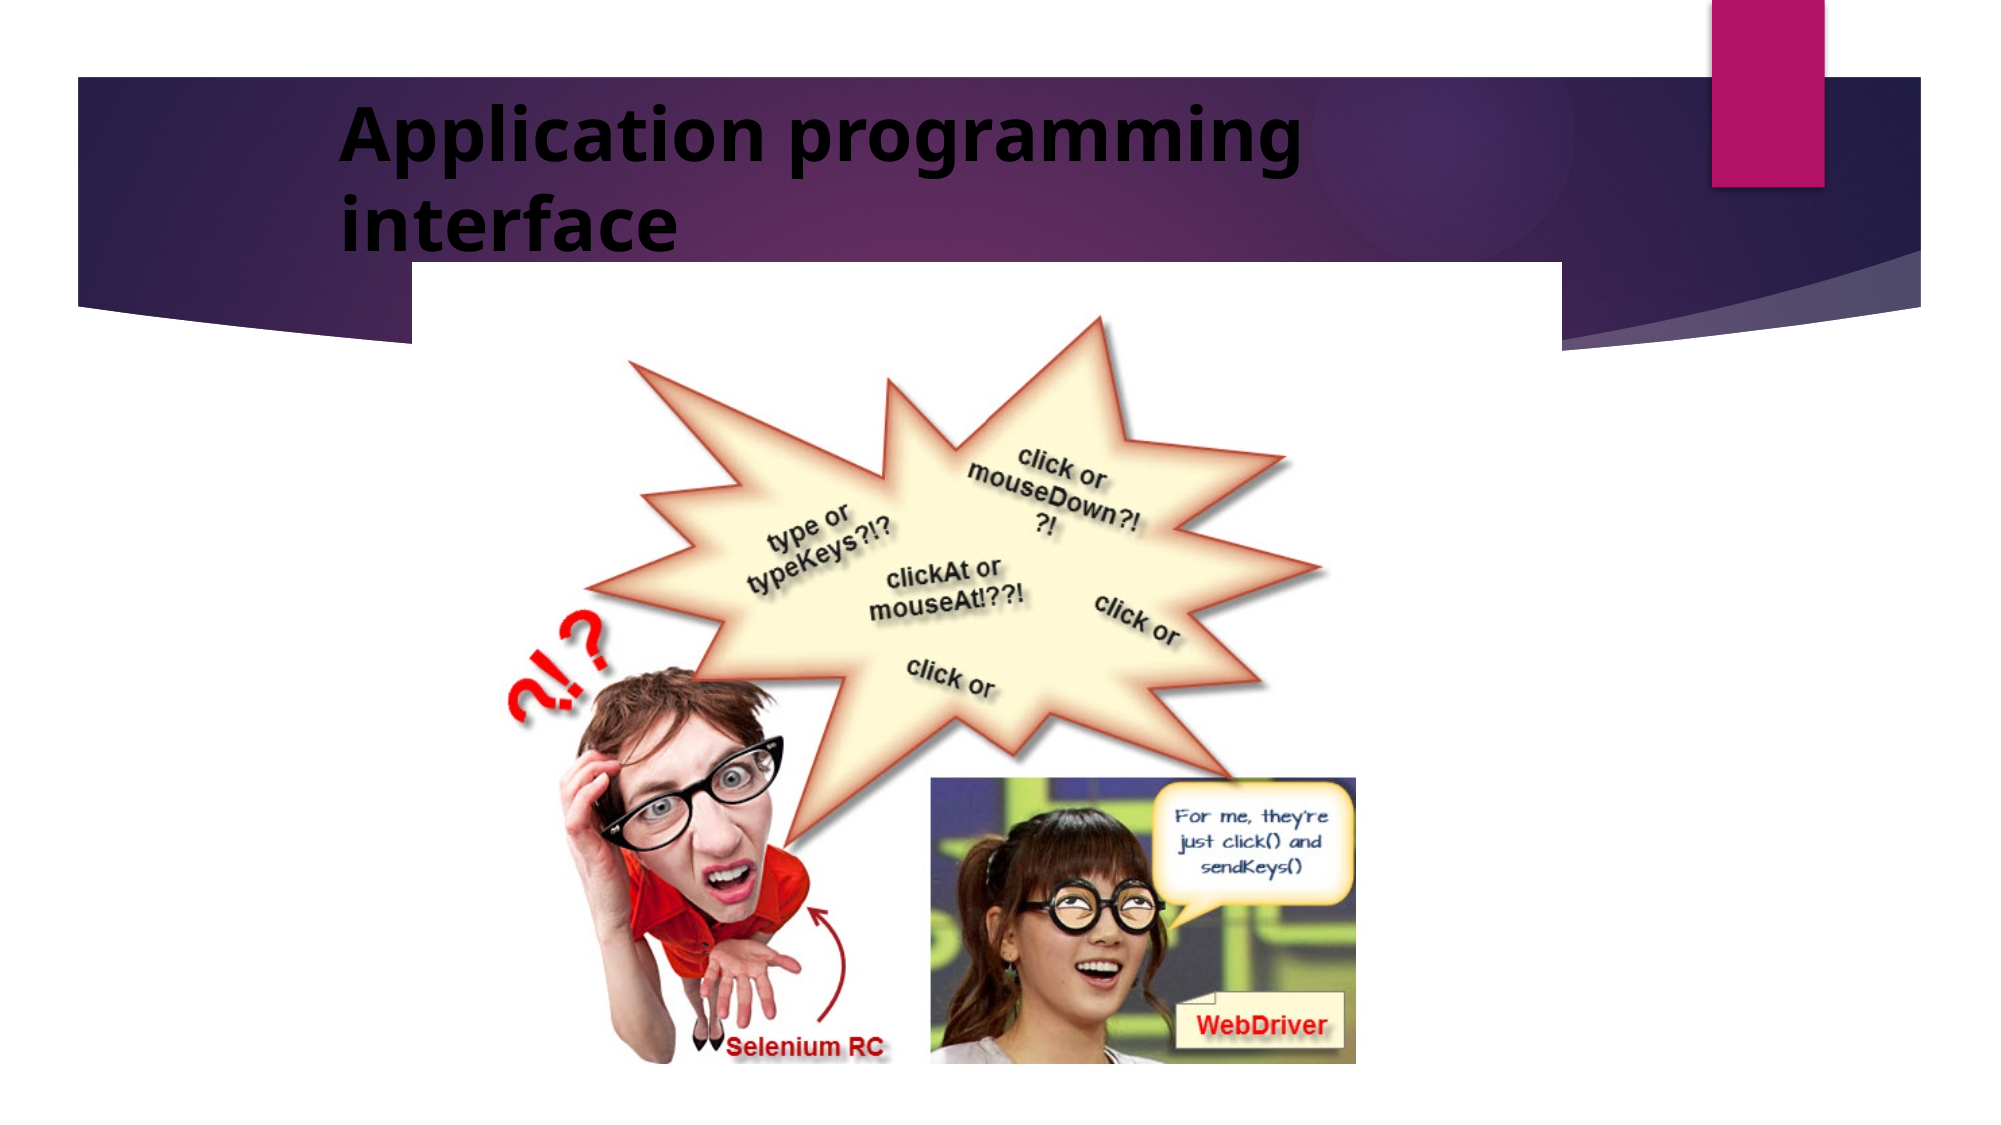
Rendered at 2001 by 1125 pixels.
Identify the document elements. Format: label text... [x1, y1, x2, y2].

title Application programming interface [324, 115, 1675, 238]
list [412, 262, 1562, 1068]
